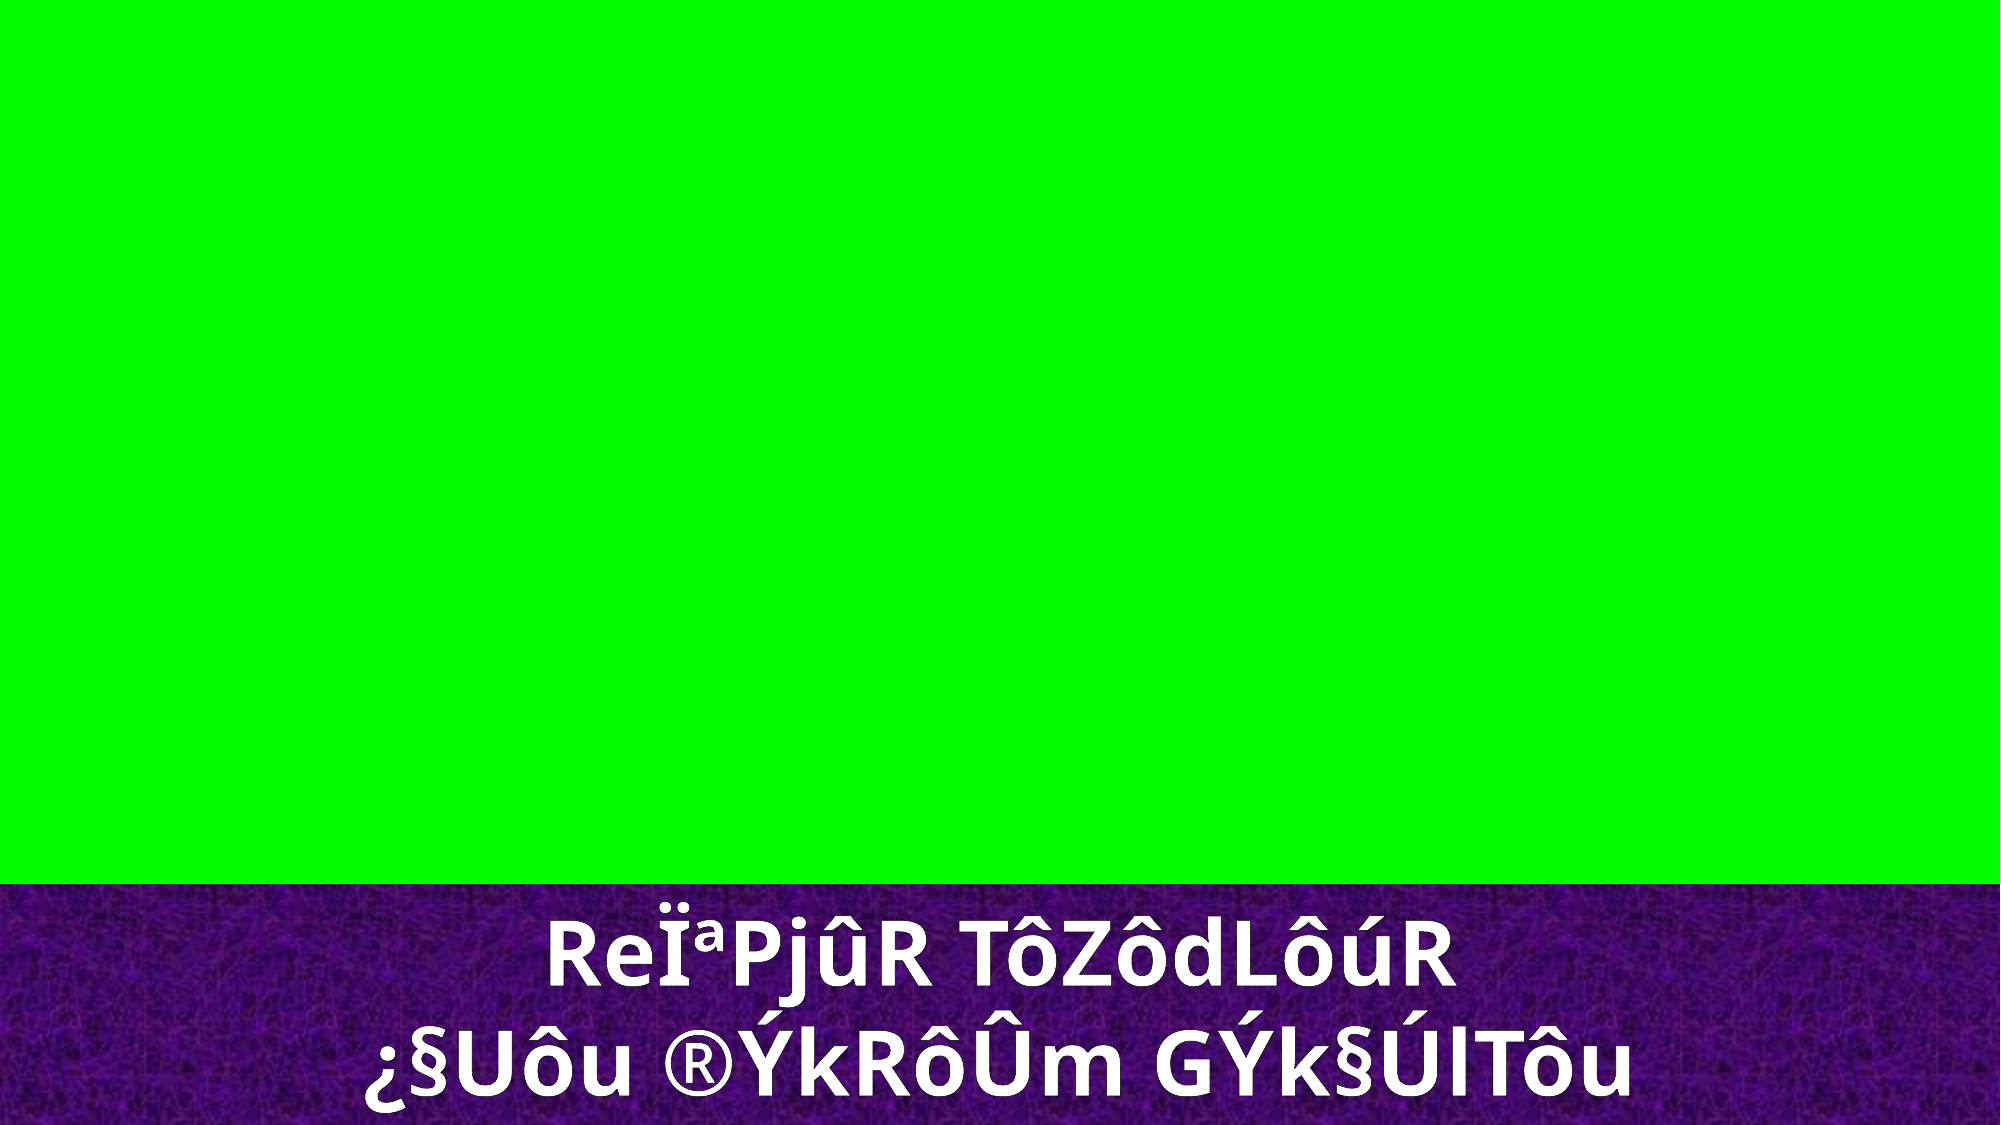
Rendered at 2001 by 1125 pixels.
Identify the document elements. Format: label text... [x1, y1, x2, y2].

text_box ReÏªPjûR TôZôdLôúR ¿§Uôu ®ÝkRôÛm GÝk§ÚlTôu [0, 886, 2000, 1122]
